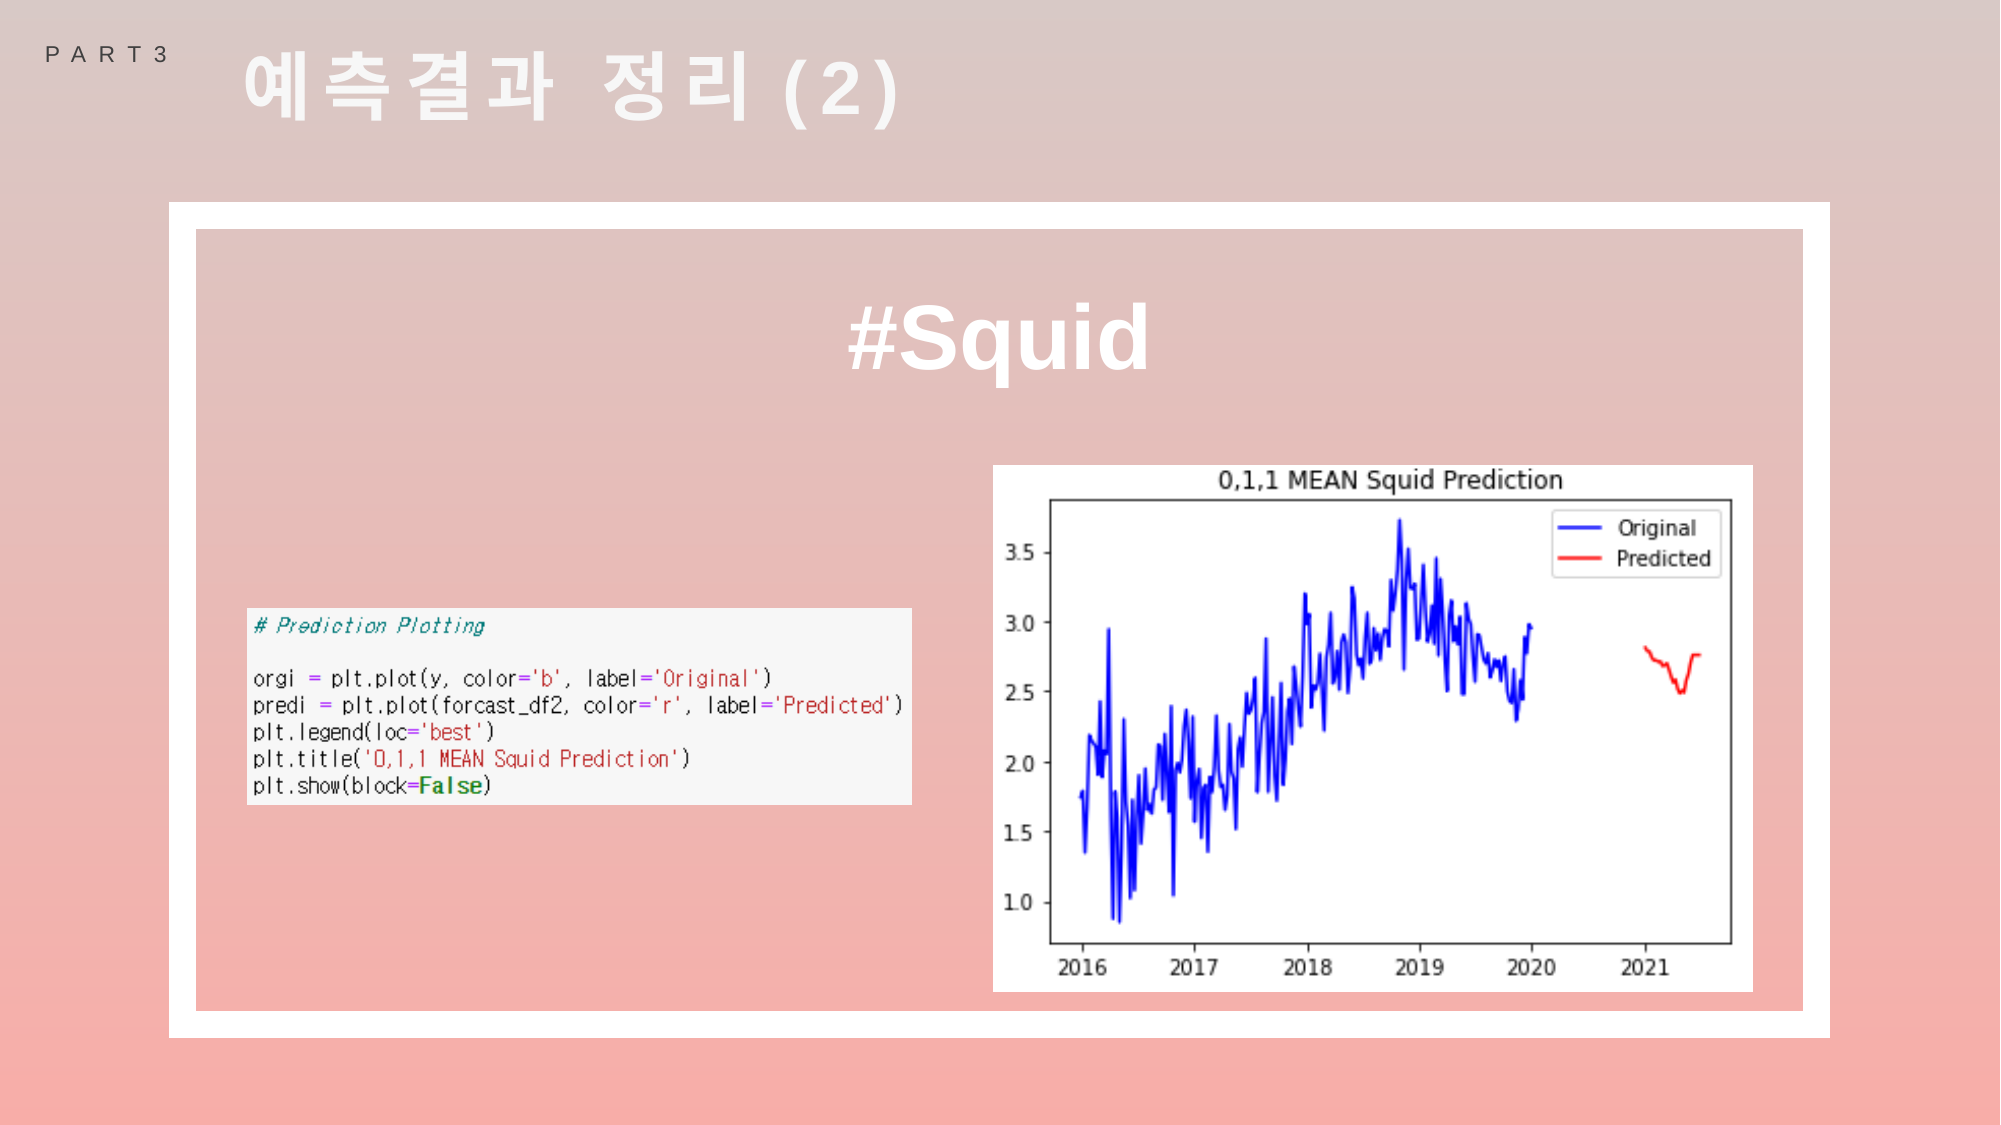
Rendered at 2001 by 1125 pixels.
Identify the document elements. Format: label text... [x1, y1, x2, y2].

picture [247, 608, 912, 805]
text_box #Squid [832, 270, 1168, 395]
picture [993, 465, 1753, 992]
text_box 예측결과 정리(2) [227, 32, 915, 138]
text_box [182, 214, 1818, 1026]
text_box PART3 [30, 32, 182, 75]
